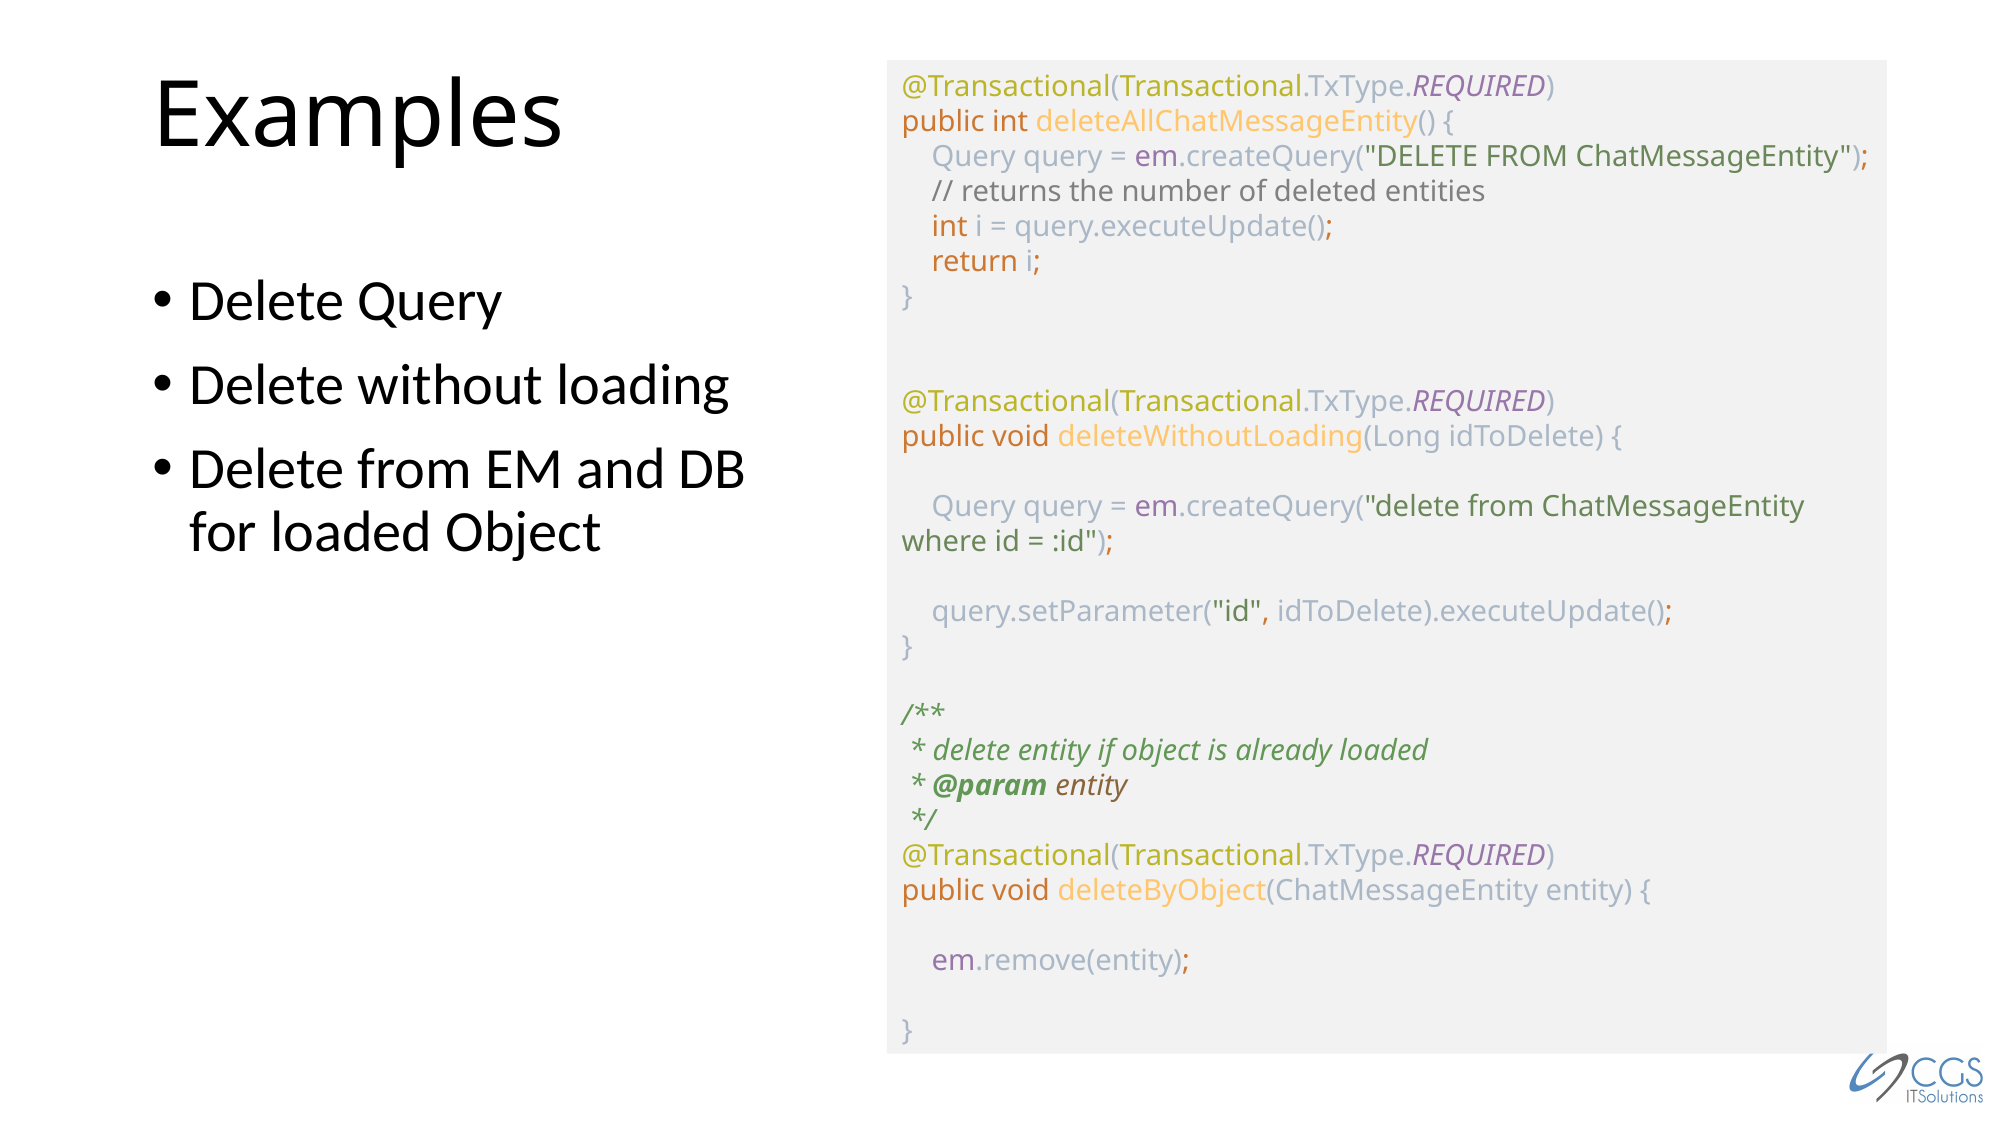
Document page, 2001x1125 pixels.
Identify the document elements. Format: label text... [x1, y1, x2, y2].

text_box Examples [137, 59, 669, 263]
text_box @Transactional(Transactional.TxType.REQUIRED) public int deleteAllChatMessageEntity() { Query query = em.createQuery("DELETE FROM ChatMessageEntity"); // returns the number of deleted entities int i = query.executeUpdate(); return i; } @Transactional(Transactional.TxType.REQUIRED) public void deleteWithoutLoading(Long idToDelete) { Query query = em.createQuery("delete from ChatMessageEntity where id = :id"); query.setParameter("id", idToDelete).executeUpdate(); } /** * delete entity if object is already loaded * @param entity */ @Transactional(Transactional.TxType.REQUIRED) public void deleteByObject(ChatMessageEntity entity) { em.remove(entity); } [886, 60, 1887, 1054]
text_box Delete Query Delete without loading Delete from EM and DB for loaded Object [137, 263, 804, 920]
picture [1849, 1042, 1983, 1103]
